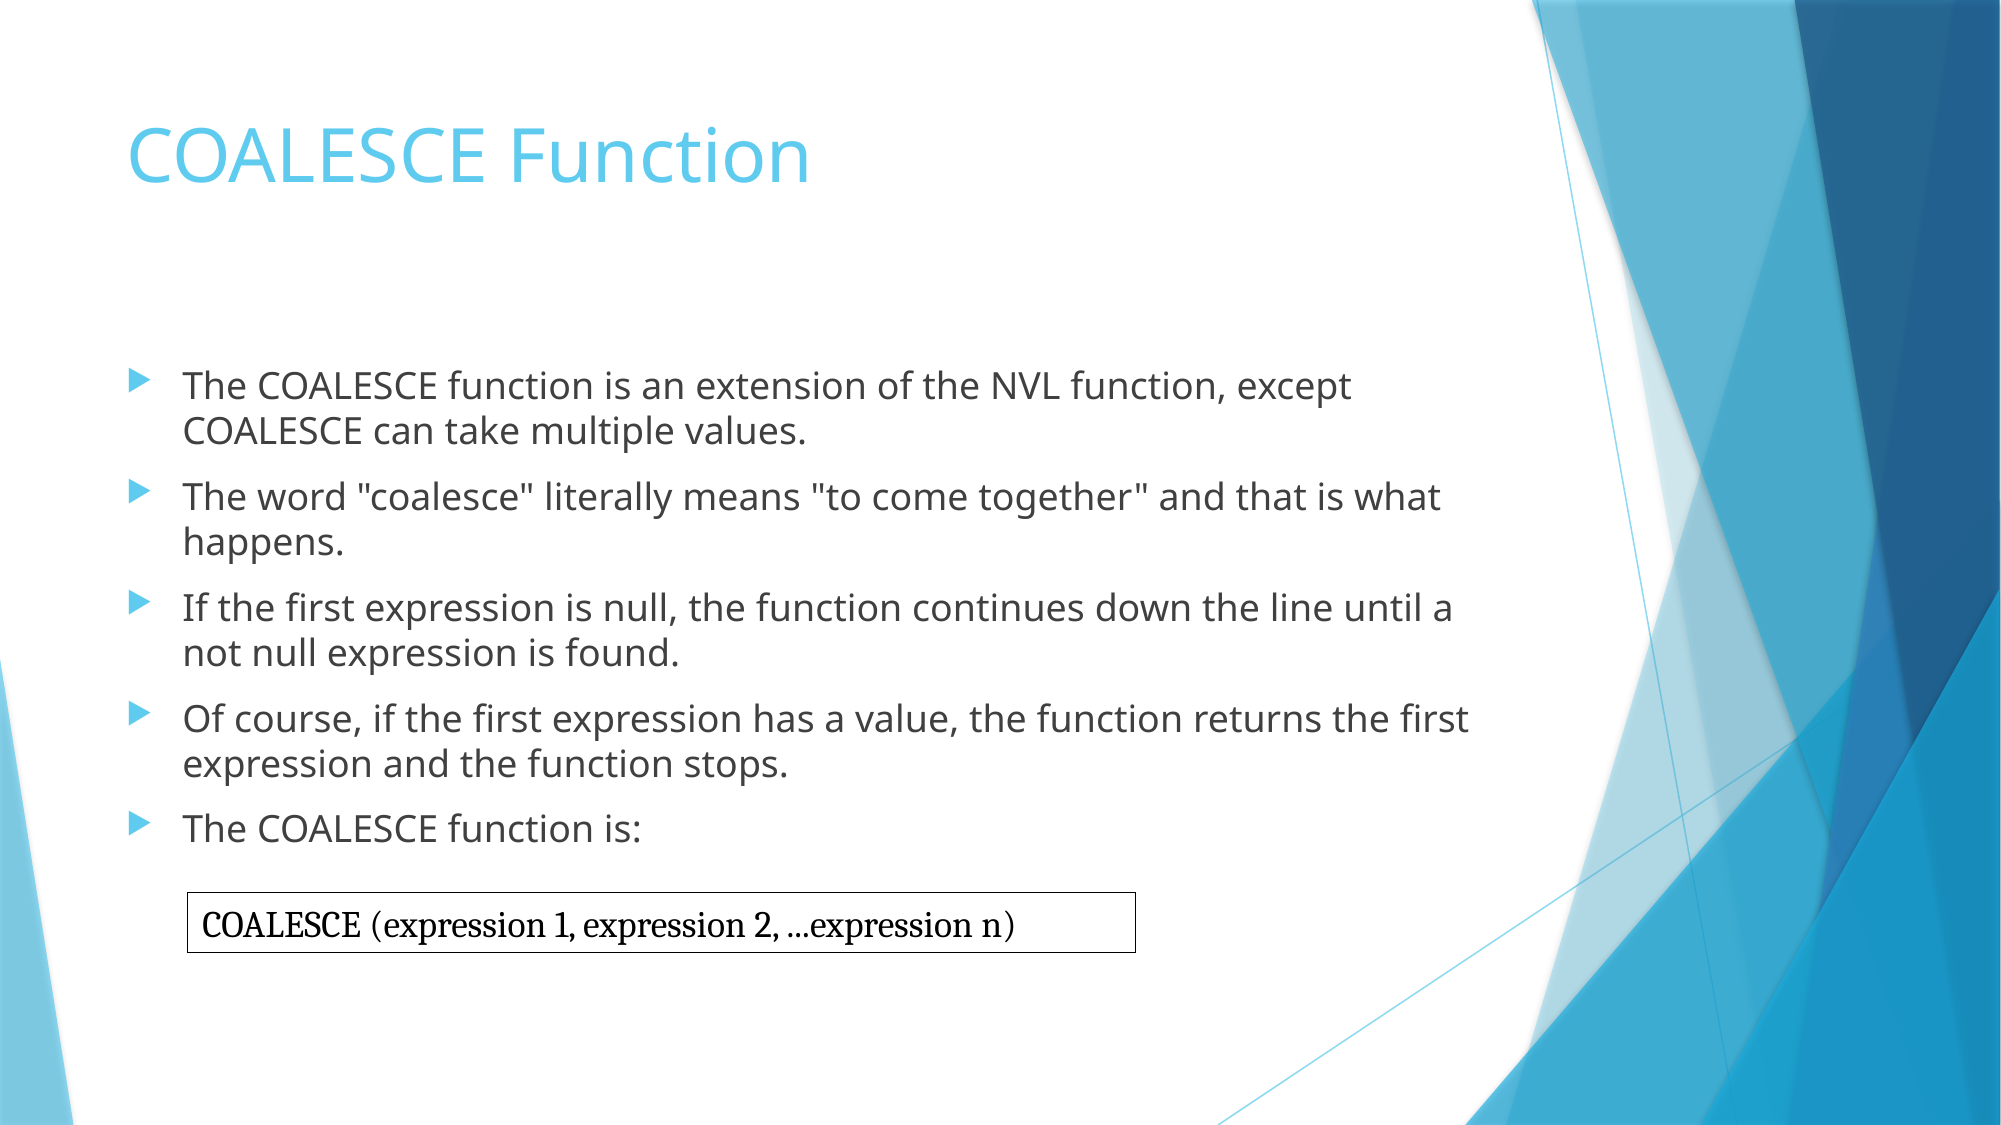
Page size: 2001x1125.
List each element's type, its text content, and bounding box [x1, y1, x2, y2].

list The COALESCE function is an extension of the NVL function, except COALESCE can take multiple values. The word "coalesce" literally means "to come together" and that is what happens. If the first expression is null, the function continues down the line until a not null expression is found. Of course, if the first expression has a value, the function returns the first expression and the function stops. The COALESCE function is: [111, 354, 1522, 992]
title COALESCE Function [111, 99, 1522, 317]
text_box COALESCE (expression 1, expression 2, ...expression n) [187, 892, 1136, 953]
